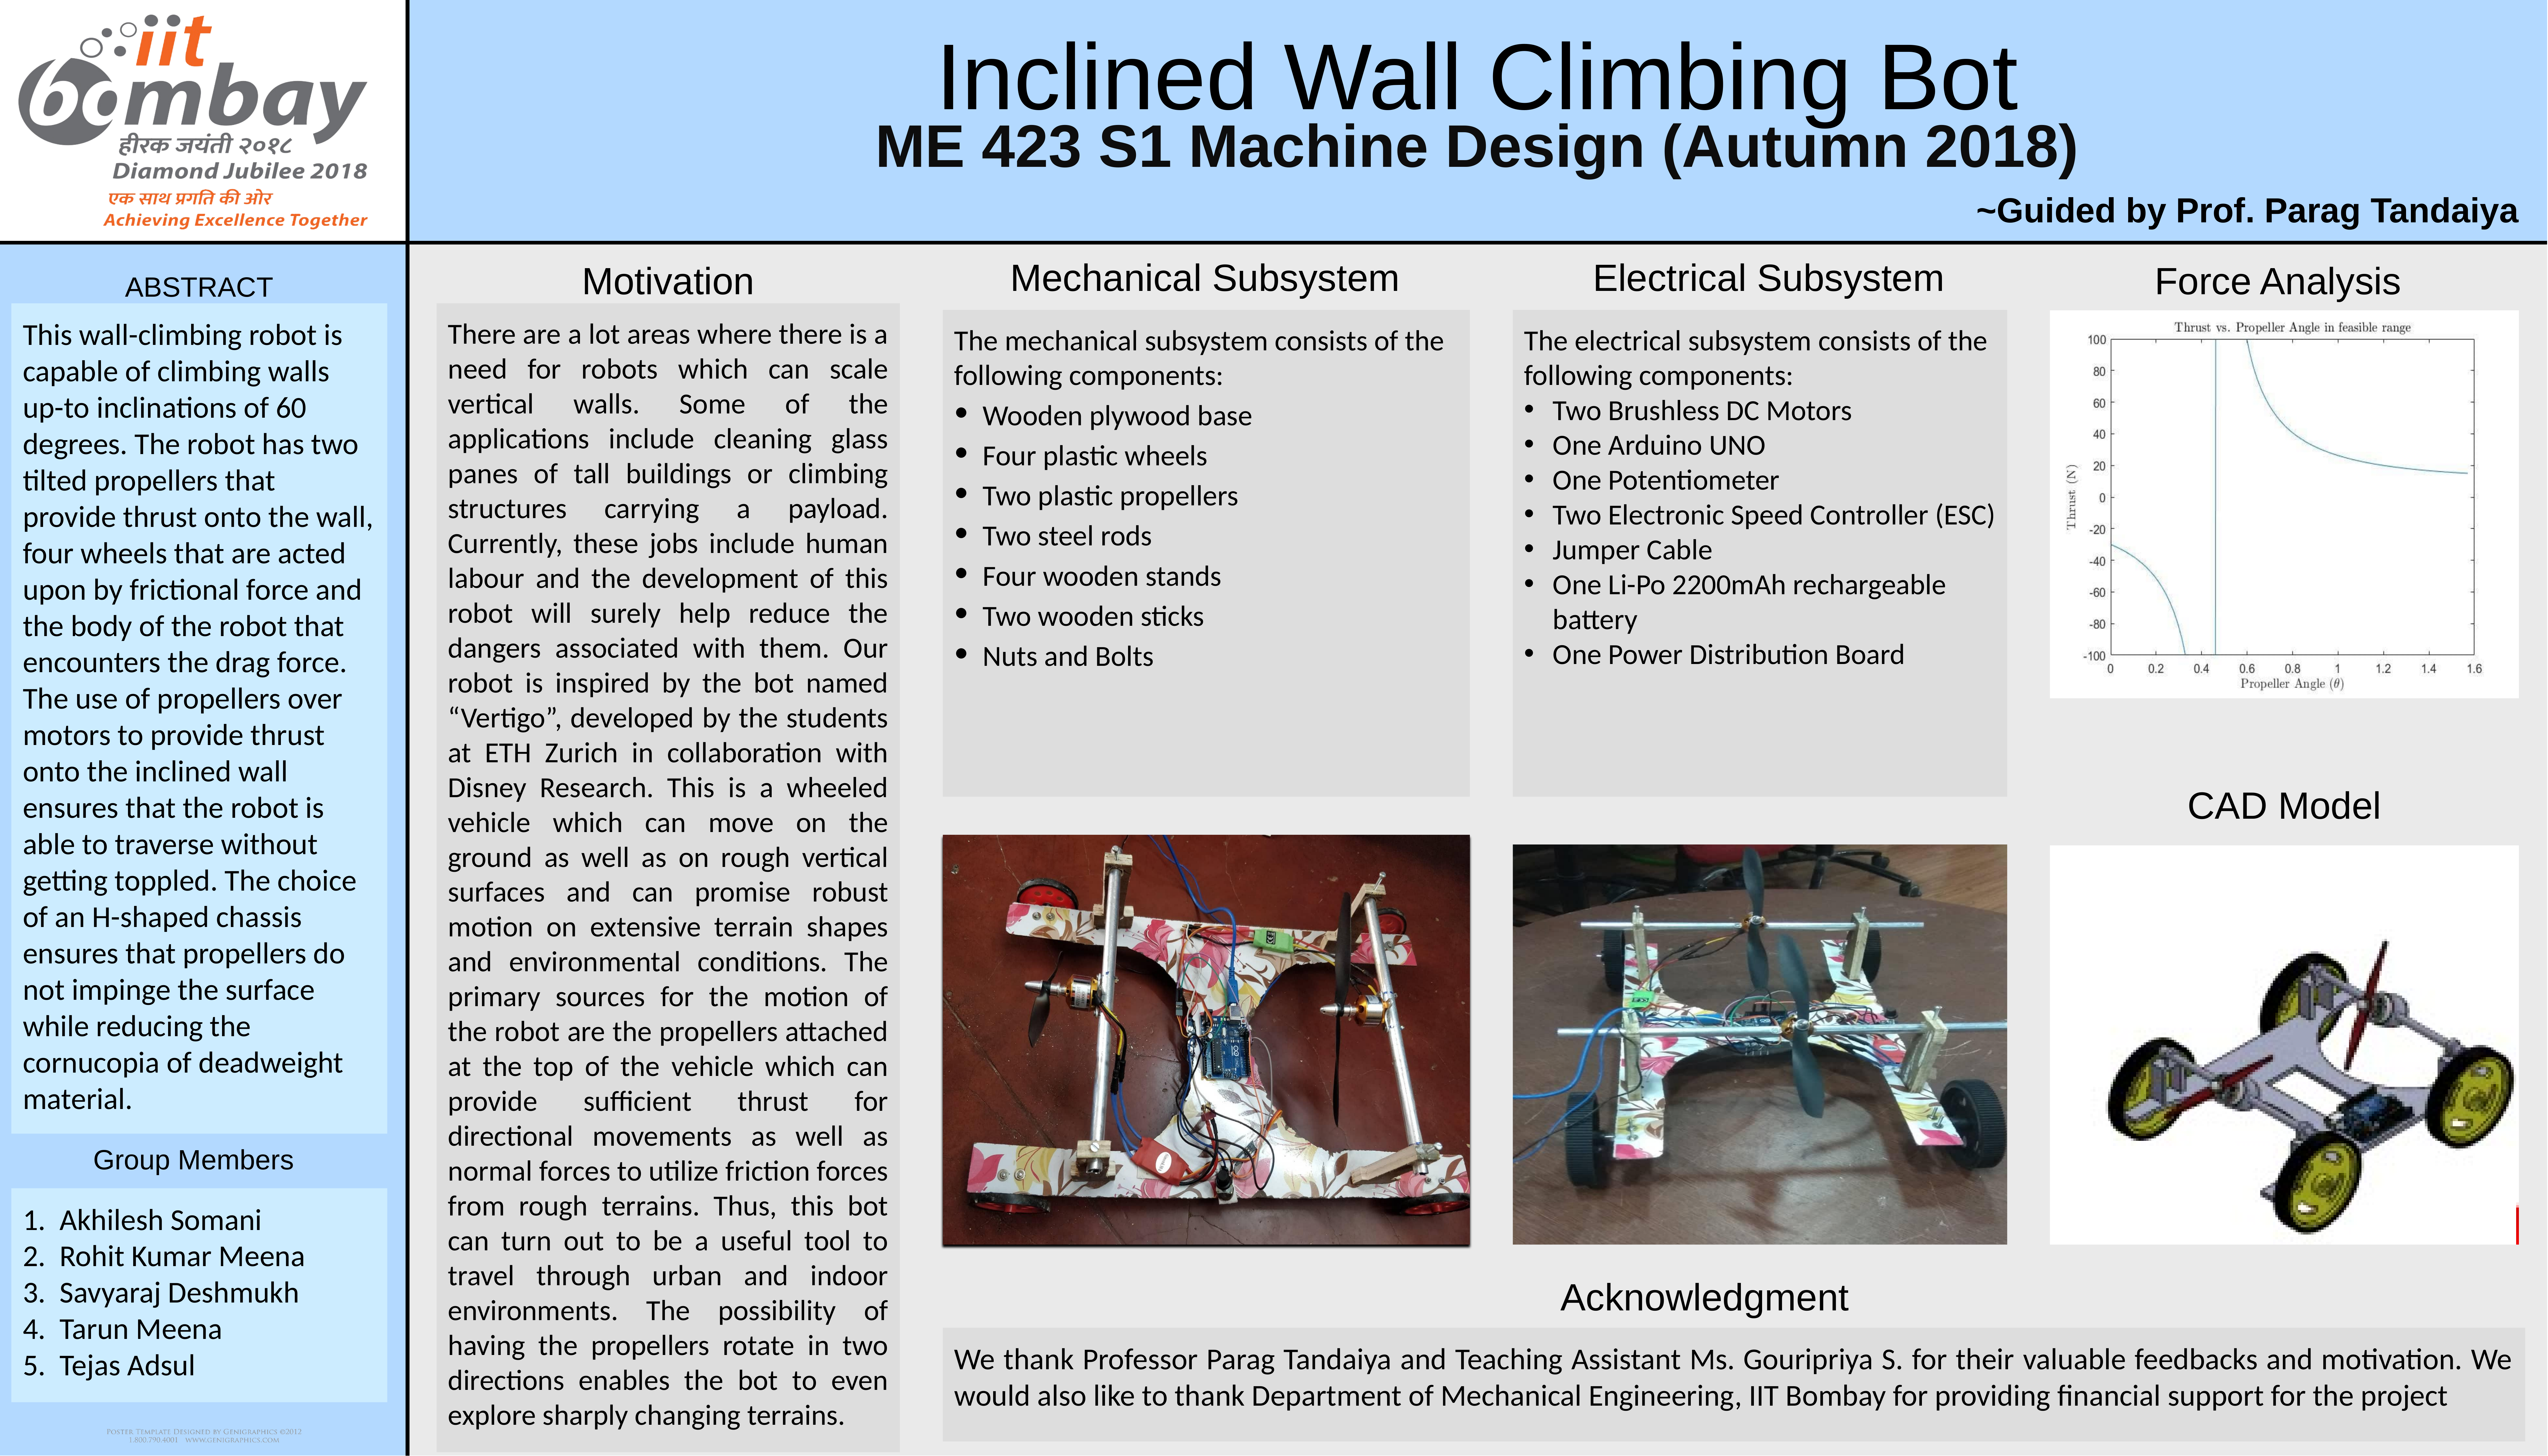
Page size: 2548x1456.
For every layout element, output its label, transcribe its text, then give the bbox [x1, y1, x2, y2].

text_box We thank Professor Parag Tandaiya and Teaching Assistant Ms. Gouripriya S. for their valuable feedbacks and motivation. We would also like to thank Department of Mechanical Engineering, IIT Bombay for providing financial support for the project [943, 1328, 2525, 1442]
picture [0, 0, 407, 248]
text_box ME 423 S1 Machine Design (Autumn 2018) [408, 104, 2548, 182]
text_box Motivation [436, 248, 900, 311]
picture [2050, 845, 2519, 1245]
text_box CAD Model [2071, 775, 2498, 833]
text_box Group Members [11, 1134, 376, 1183]
picture [1513, 844, 2007, 1245]
text_box There are a lot areas where there is a need for robots which can scale vertical walls. Some of the applications include cleaning glass panes of tall buildings or climbing structures carrying a payload. Currently, these jobs include human labour and the development of this robot will surely help reduce the dangers associated with them. Our robot is inspired by the bot named “Vertigo”, developed by the students at ETH Zurich in collaboration with Disney Research. This is a wheeled vehicle which can move on the ground as well as on rough vertical surfaces and can promise robust motion on extensive terrain shapes and environmental conditions. The primary sources for the motion of the robot are the propellers attached at the top of the vehicle which can provide sufficient thrust for directional movements as well as normal forces to utilize friction forces from rough terrains. Thus, this bot can turn out to be a useful tool to travel through urban and indoor environments. The possibility of having the propellers rotate in two directions enables the bot to even explore sharply changing terrains. [436, 311, 900, 1452]
text_box Akhilesh Somani Rohit Kumar Meena Savyaraj Deshmukh Tarun Meena Tejas Adsul [11, 1188, 387, 1402]
text_box Electrical Subsystem [1513, 248, 2025, 304]
text_box ABSTRACT [11, 261, 387, 310]
text_box The electrical subsystem consists of the following components: Two Brushless DC Motors One Arduino UNO One Potentiometer Two Electronic Speed Controller (ESC) Jumper Cable One Li-Po 2200mAh rechargeable battery One Power Distribution Board [1513, 310, 2007, 797]
text_box This wall-climbing robot is capable of climbing walls up-to inclinations of 60 degrees. The robot has two tilted propellers that provide thrust onto the wall, four wheels that are acted upon by frictional force and the body of the robot that encounters the drag force. The use of propellers over motors to provide thrust onto the inclined wall ensures that the robot is able to traverse without getting toppled. The choice of an H-shaped chassis ensures that propellers do not impinge the surface while reducing the cornucopia of deadweight material. [11, 310, 387, 1134]
picture [942, 835, 1470, 1245]
picture [2050, 310, 2519, 699]
picture [106, 1428, 302, 1444]
text_box ~Guided by Prof. Parag Tandaiya [407, 182, 2548, 265]
text_box Acknowledgment [1477, 1267, 1932, 1324]
text_box Force Analysis [2064, 250, 2492, 308]
text_box Mechanical Subsystem [949, 248, 1461, 304]
text_box The mechanical subsystem consists of the following components: Wooden plywood base Four plastic wheels Two plastic propellers Two steel rods Four wooden stands Two wooden sticks Nuts and Bolts [943, 310, 1470, 797]
text_box Inclined Wall Climbing Bot [408, 4, 2548, 104]
